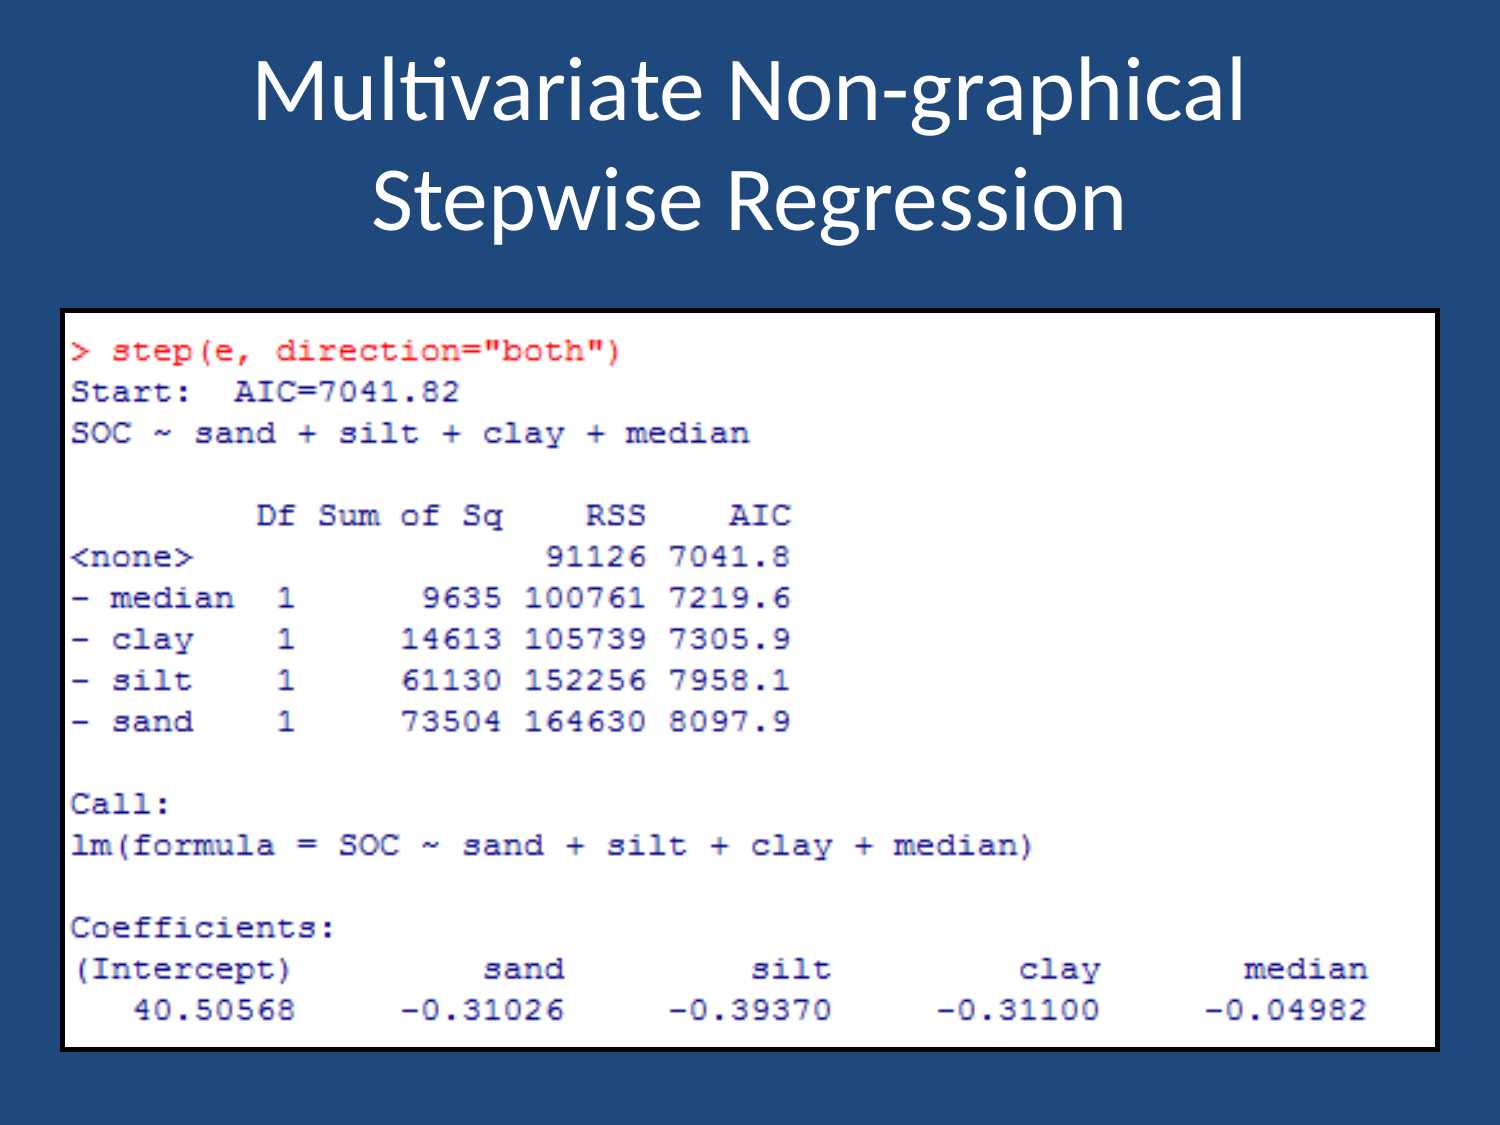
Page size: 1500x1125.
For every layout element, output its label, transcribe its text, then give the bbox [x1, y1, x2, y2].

picture [64, 312, 1436, 1048]
title Multivariate Non-graphical Stepwise Regression [75, 45, 1425, 233]
